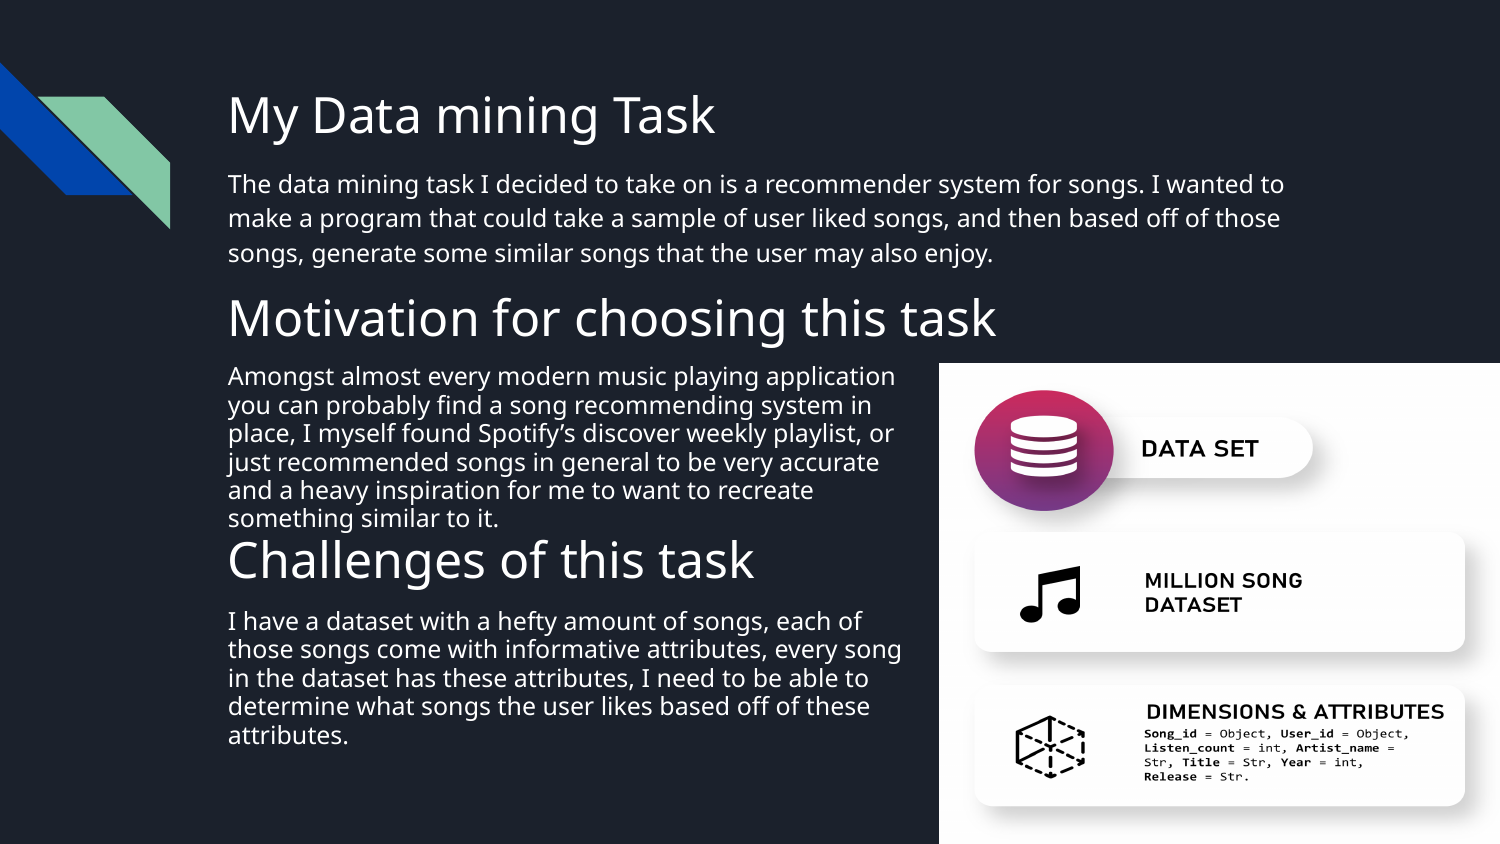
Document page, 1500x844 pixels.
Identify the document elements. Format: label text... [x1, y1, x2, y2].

title My Data mining Task [212, 64, 1368, 149]
picture [939, 362, 1500, 844]
list Amongst almost every modern music playing application you can probably find a song recommending system in place, I myself found Spotify’s discover weekly playlist, or just recommended songs in general to be very accurate and a heavy inspiration for me to want to recreate something similar to it. [212, 348, 940, 480]
list The data mining task I decided to take on is a recommender system for songs. I wanted to make a program that could take a sample of user liked songs, and then based off of those songs, generate some similar songs that the user may also enjoy. [212, 149, 1368, 271]
title Motivation for choosing this task [212, 271, 1368, 361]
list I have a dataset with a hefty amount of songs, each of those songs come with informative attributes, every song in the dataset has these attributes, I need to be able to determine what songs the user likes based off of these attributes. [212, 592, 934, 725]
title Challenges of this task [212, 513, 934, 592]
